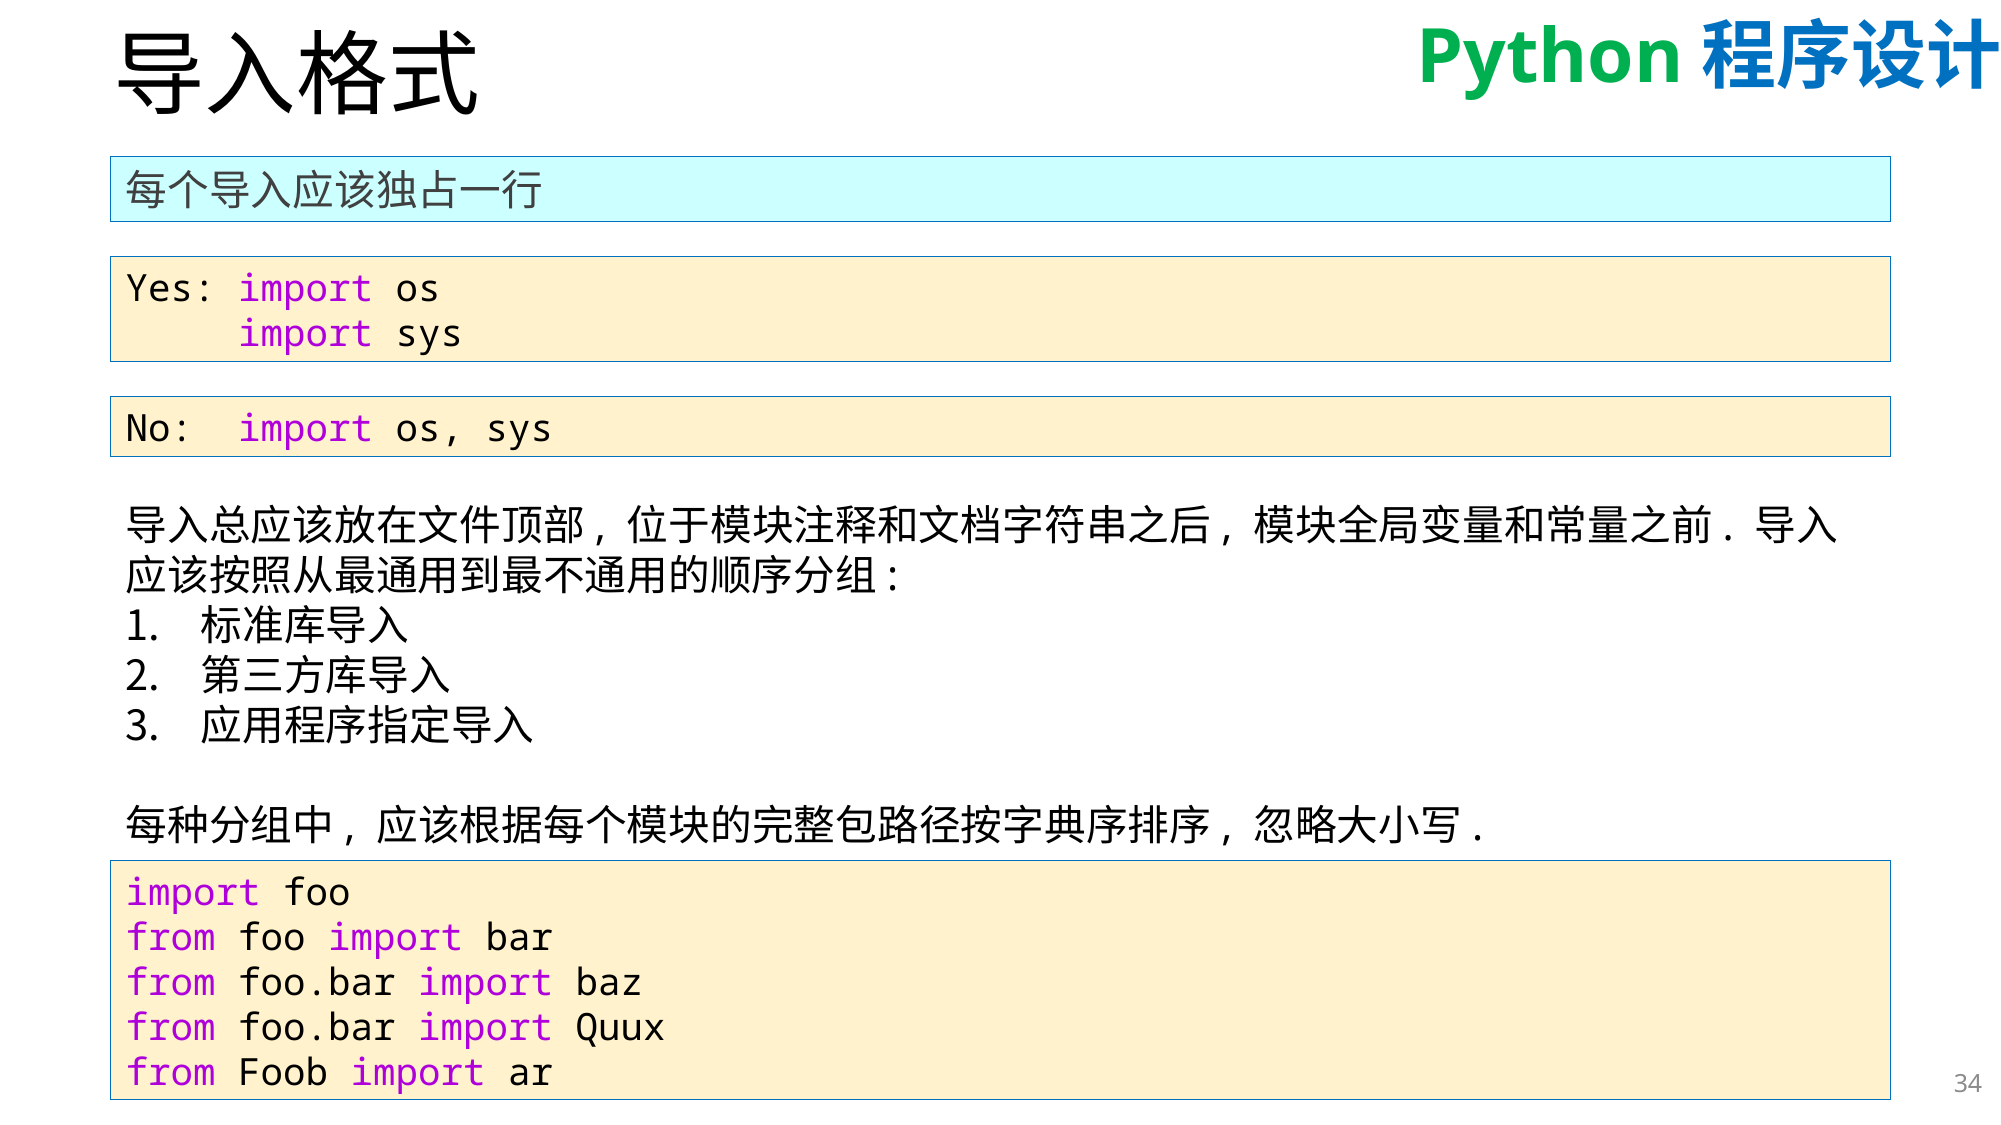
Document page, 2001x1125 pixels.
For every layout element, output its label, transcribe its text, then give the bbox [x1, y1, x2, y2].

title 导入格式 [98, 0, 1824, 157]
text_box Yes: import os import sys [110, 256, 1891, 362]
slide_number 34 [1841, 1054, 1998, 1115]
text_box No: import os, sys [110, 396, 1891, 457]
text_box 导入总应该放在文件顶部, 位于模块注释和文档字符串之后, 模块全局变量和常量之前. 导入应该按照从最通用到最不通用的顺序分组: 标准库导入 第三方库导入 应用程序指定导入 每种分组中, 应该根据每个模块的完整包路径按字典序排序, 忽略大小写. [110, 491, 1891, 857]
text_box 每个导入应该独占一行 [110, 156, 1891, 222]
text_box import foo from foo import bar from foo.bar import baz from foo.bar import Quux from Foob import ar [110, 860, 1891, 1100]
